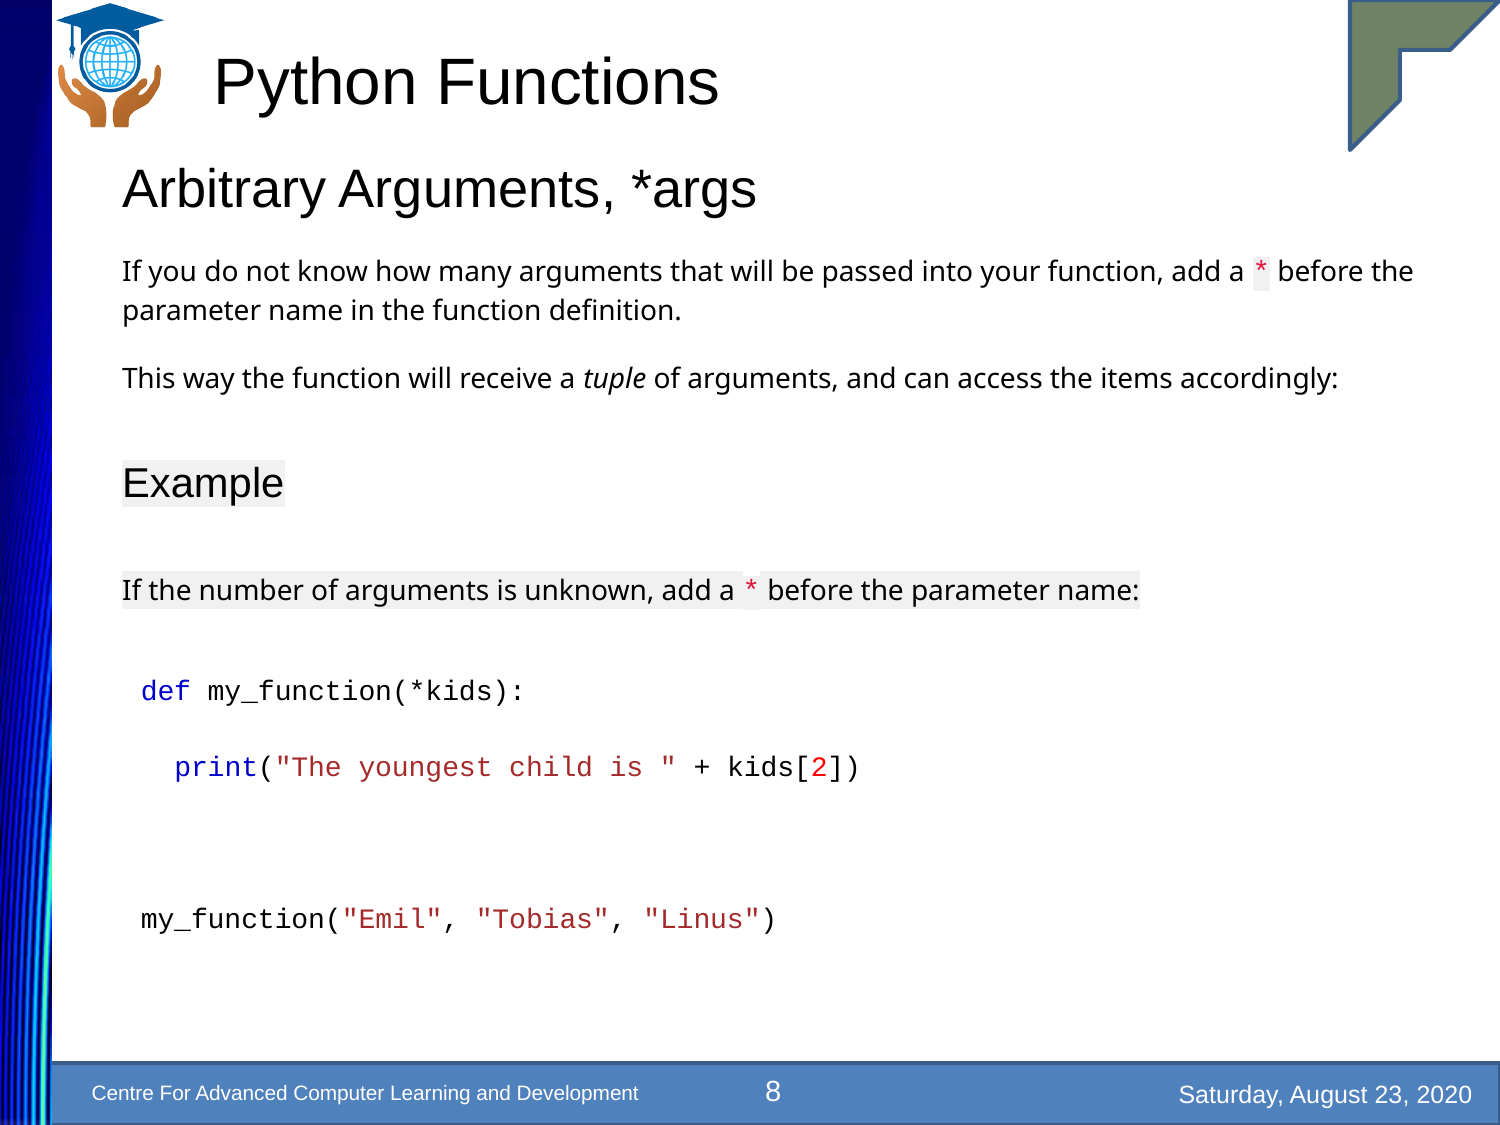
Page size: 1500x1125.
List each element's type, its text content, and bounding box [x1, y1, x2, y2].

title Python Functions [198, 32, 1326, 113]
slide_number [1163, 1071, 1500, 1125]
text_box Arbitrary Arguments, *args If you do not know how many arguments that will be passed into your function, add a * before the parameter name in the function definition. This way the function will receive a tuple of arguments, and can access the items accordingly: Example If the number of arguments is unknown, add a * before the parameter name: def my_function(*kids): print("The youngest child is " + kids[2]) my_function("Emil", "Tobias", "Linus") [107, 136, 1450, 978]
slide_number ‹#› [750, 1064, 838, 1125]
picture [0, 0, 219, 1125]
